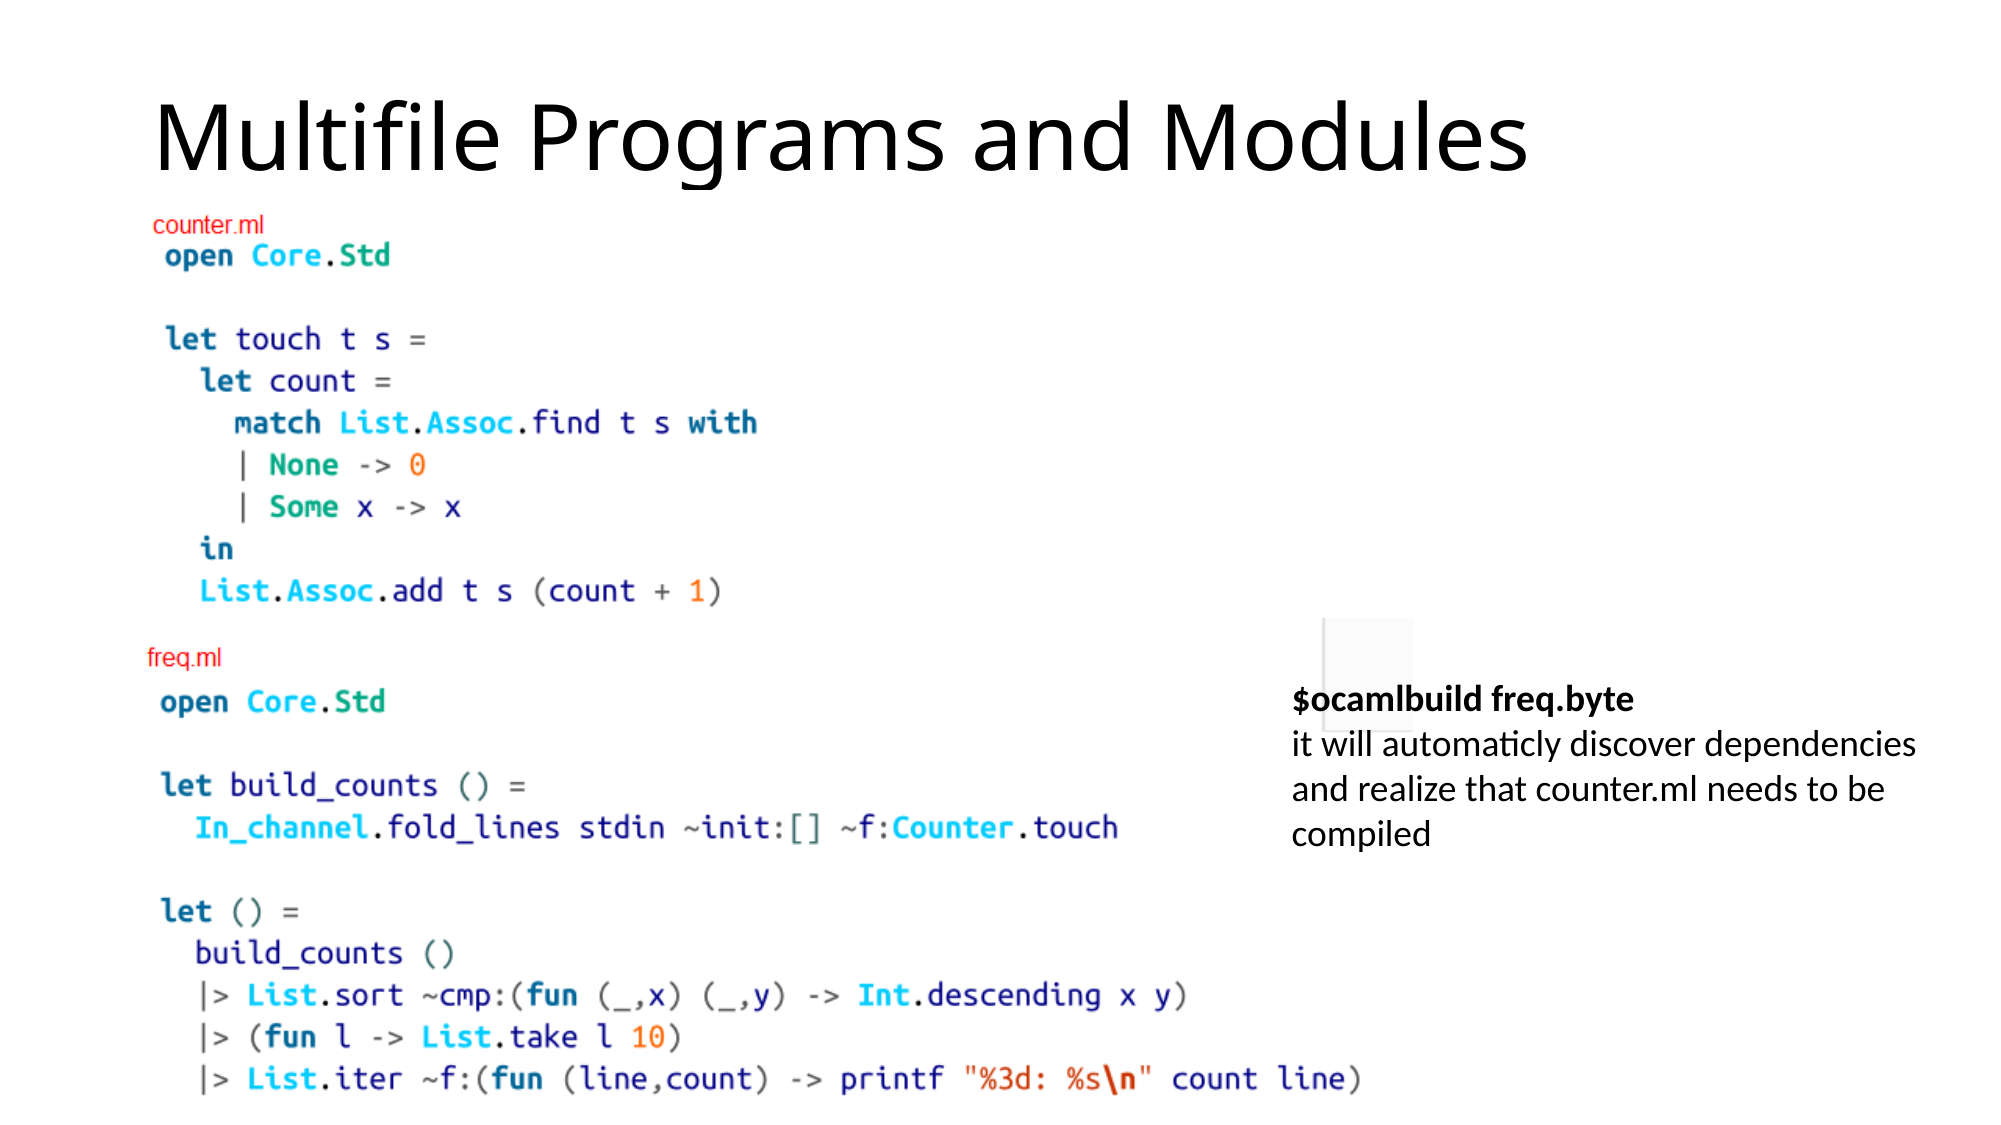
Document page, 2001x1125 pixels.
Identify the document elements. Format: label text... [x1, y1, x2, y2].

title Multifile Programs and Modules [137, 32, 1863, 250]
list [109, 190, 851, 618]
text_box $ocamlbuild freq.byte it will automaticly discover dependencies and realize that counter.ml needs to be compiled [1413, 666, 1962, 862]
picture [95, 618, 1413, 1125]
